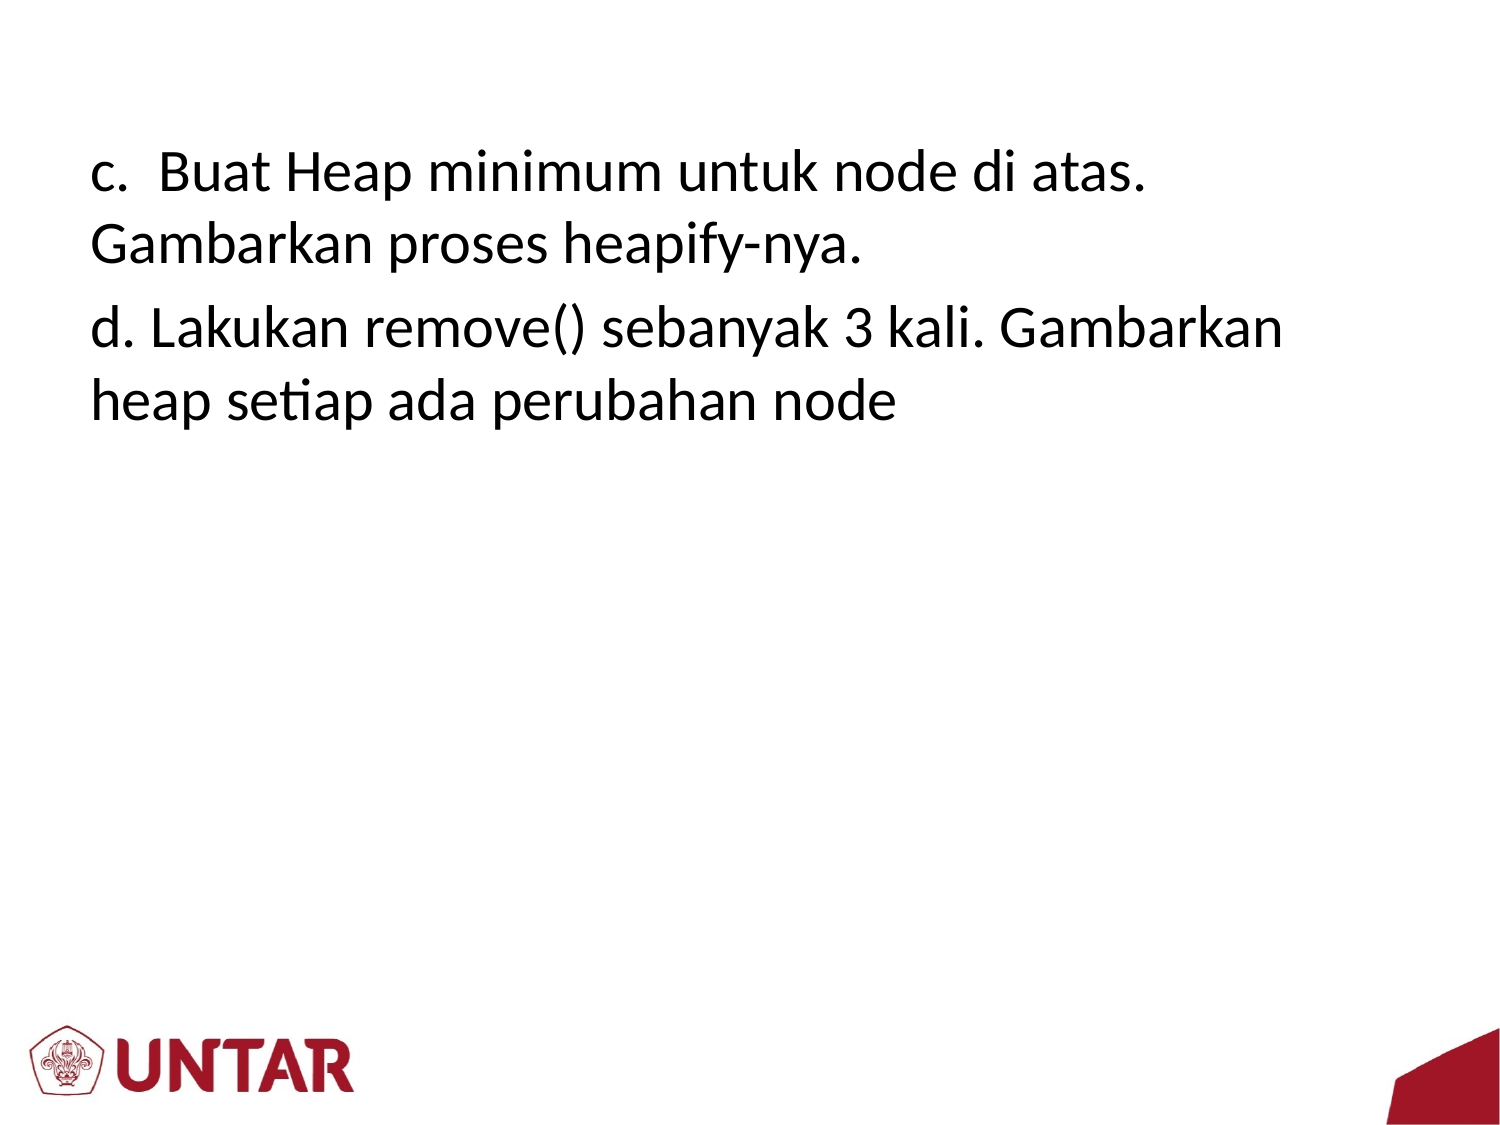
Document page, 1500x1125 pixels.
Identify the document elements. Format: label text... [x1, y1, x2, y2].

picture [0, 0, 1500, 1125]
list c. Buat Heap minimum untuk node di atas. Gambarkan proses heapify-nya. d. Lakukan remove() sebanyak 3 kali. Gambarkan heap setiap ada perubahan node [75, 123, 1425, 1005]
